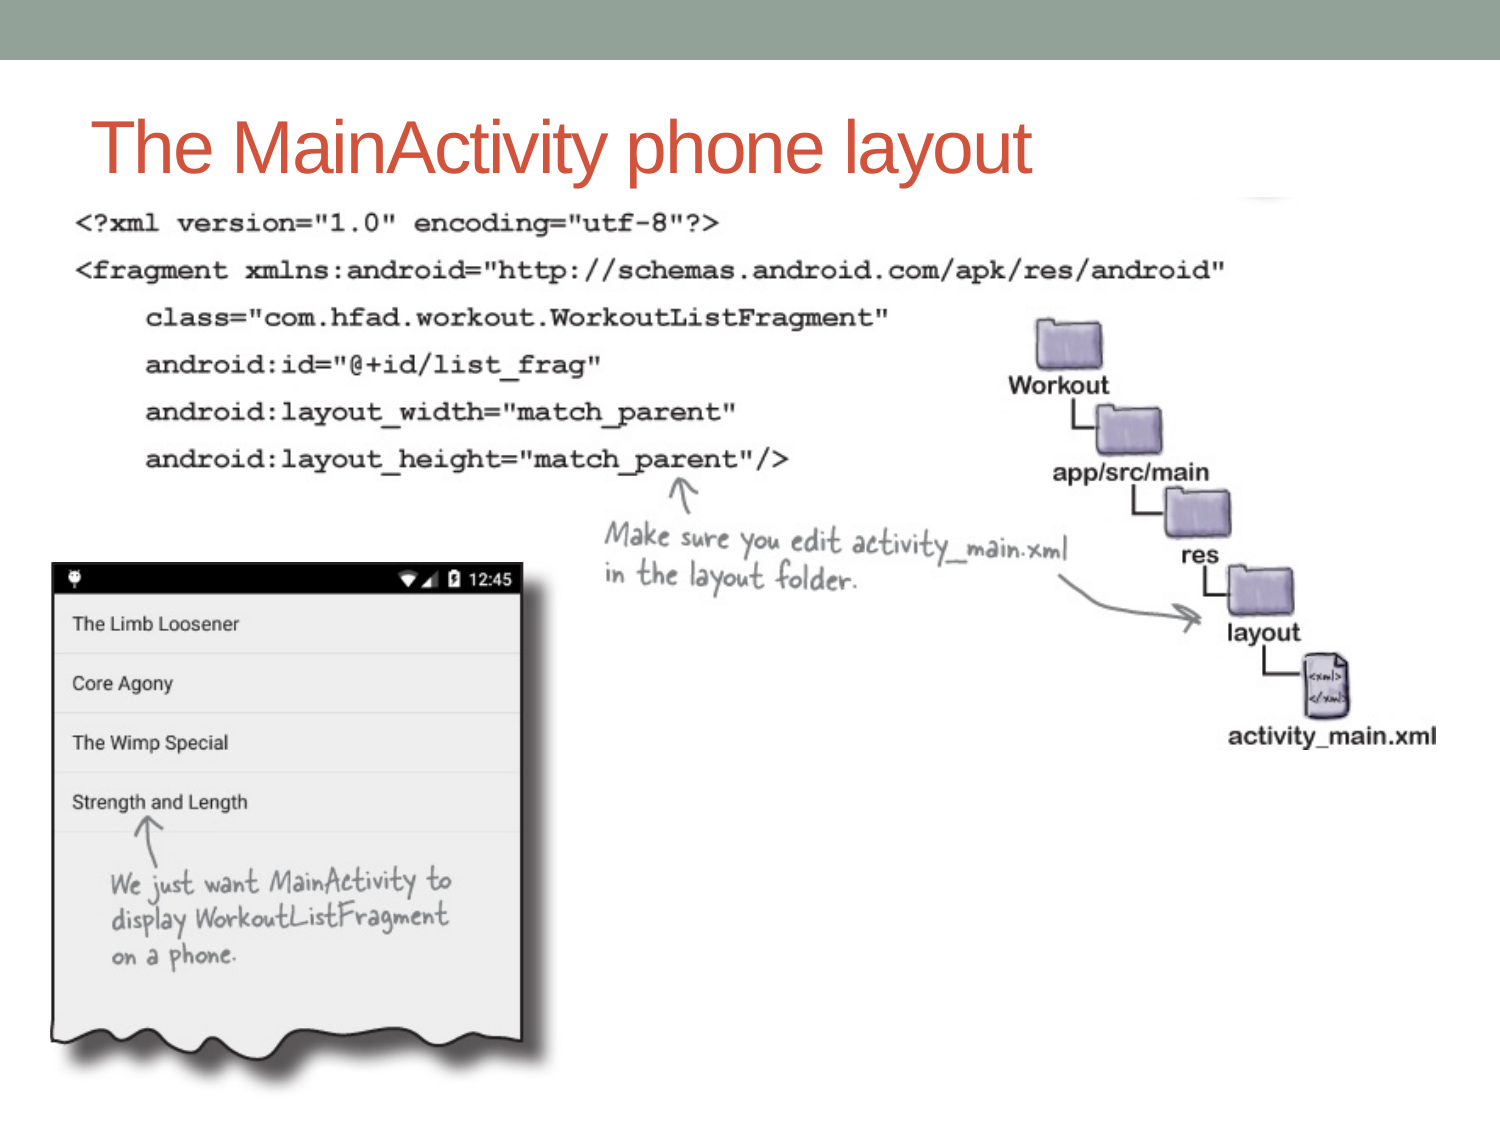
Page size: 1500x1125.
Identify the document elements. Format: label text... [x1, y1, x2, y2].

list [74, 197, 1436, 751]
picture [49, 562, 562, 1099]
title The MainActivity phone layout [75, 87, 1425, 195]
